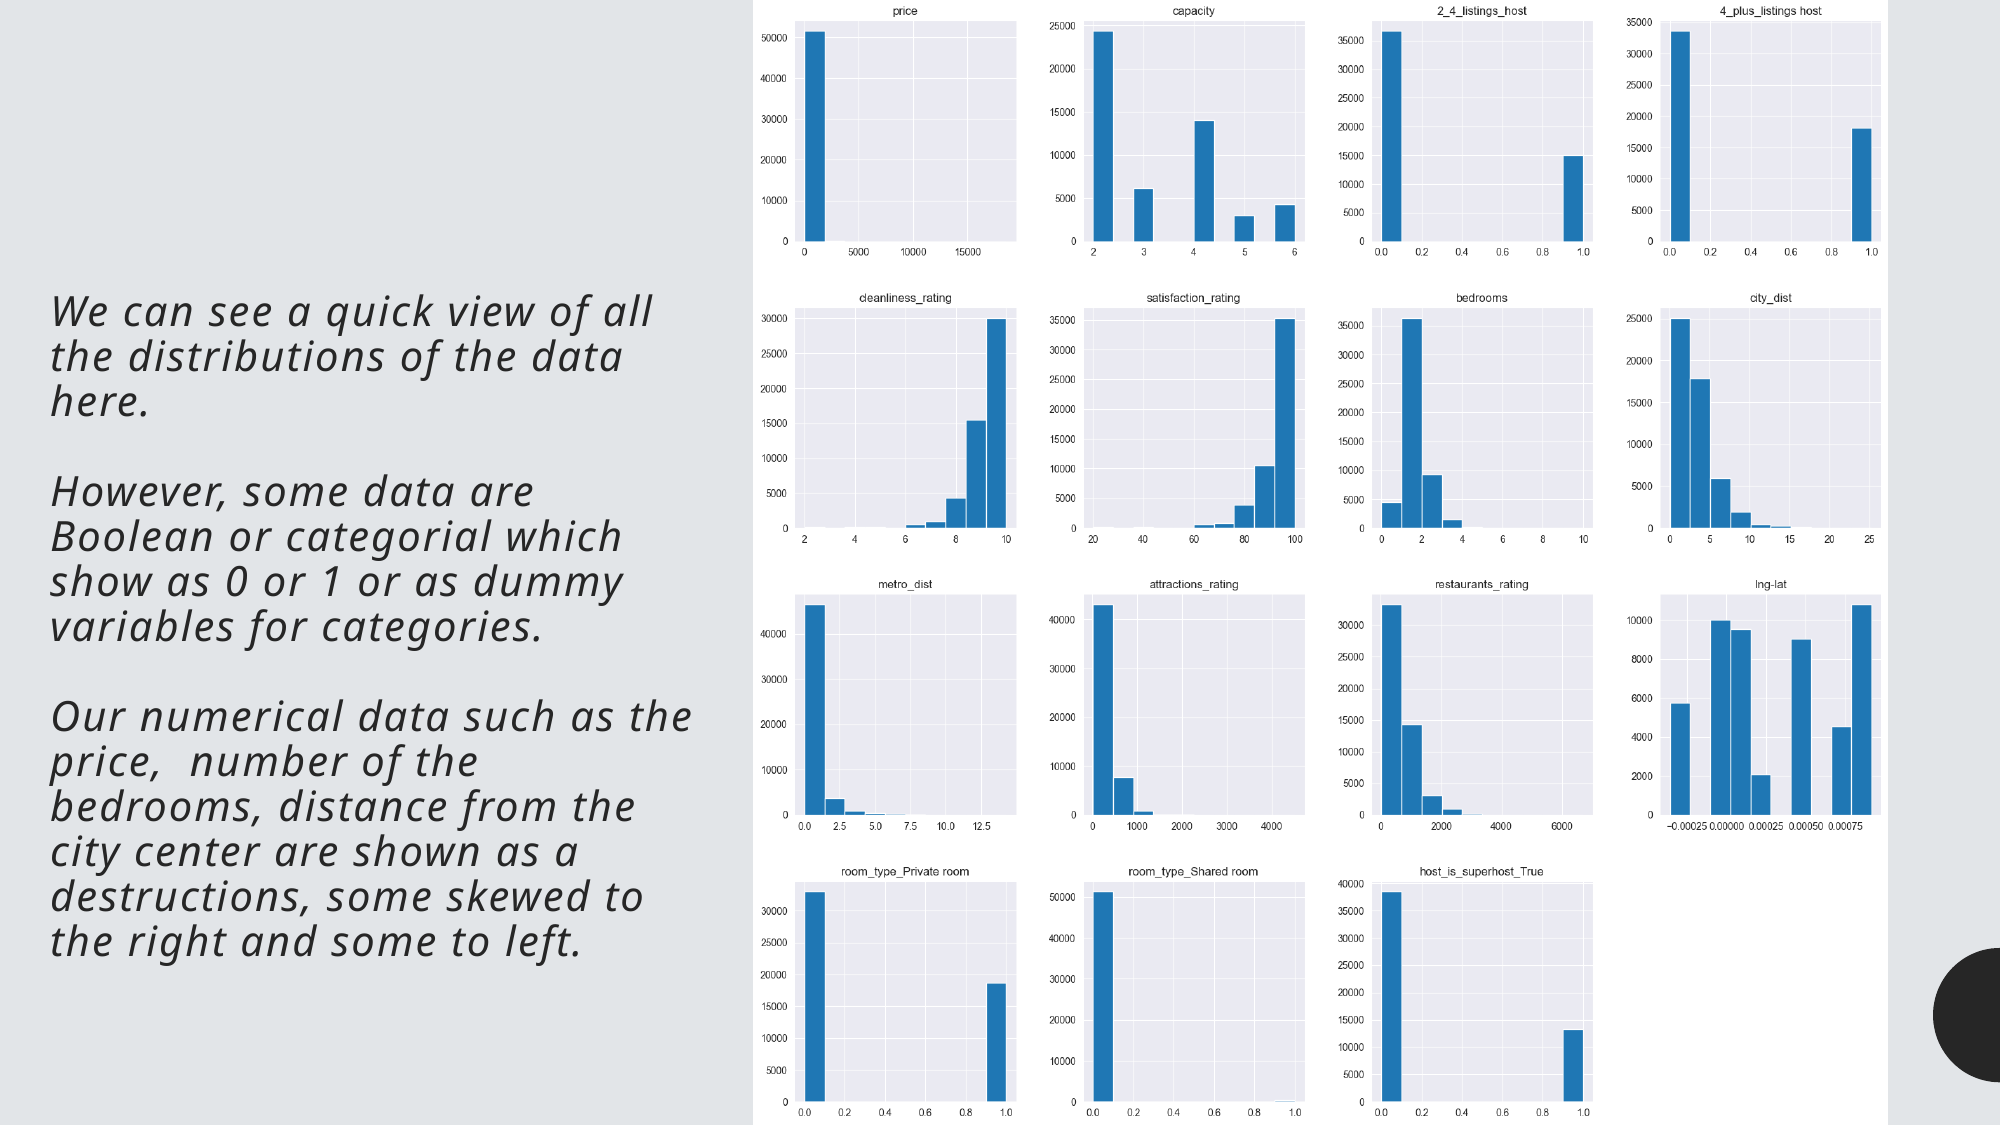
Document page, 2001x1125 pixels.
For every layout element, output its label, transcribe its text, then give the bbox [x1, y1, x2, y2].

title We can see a quick view of all the distributions of the data here. However, some data are Boolean or categorial which show as 0 or 1 or as dummy variables for categories. Our numerical data such as the price, number of the bedrooms, distance from the city center are shown as a destructions, some skewed to the right and some to left. [35, 282, 715, 843]
picture [752, 0, 1888, 1125]
